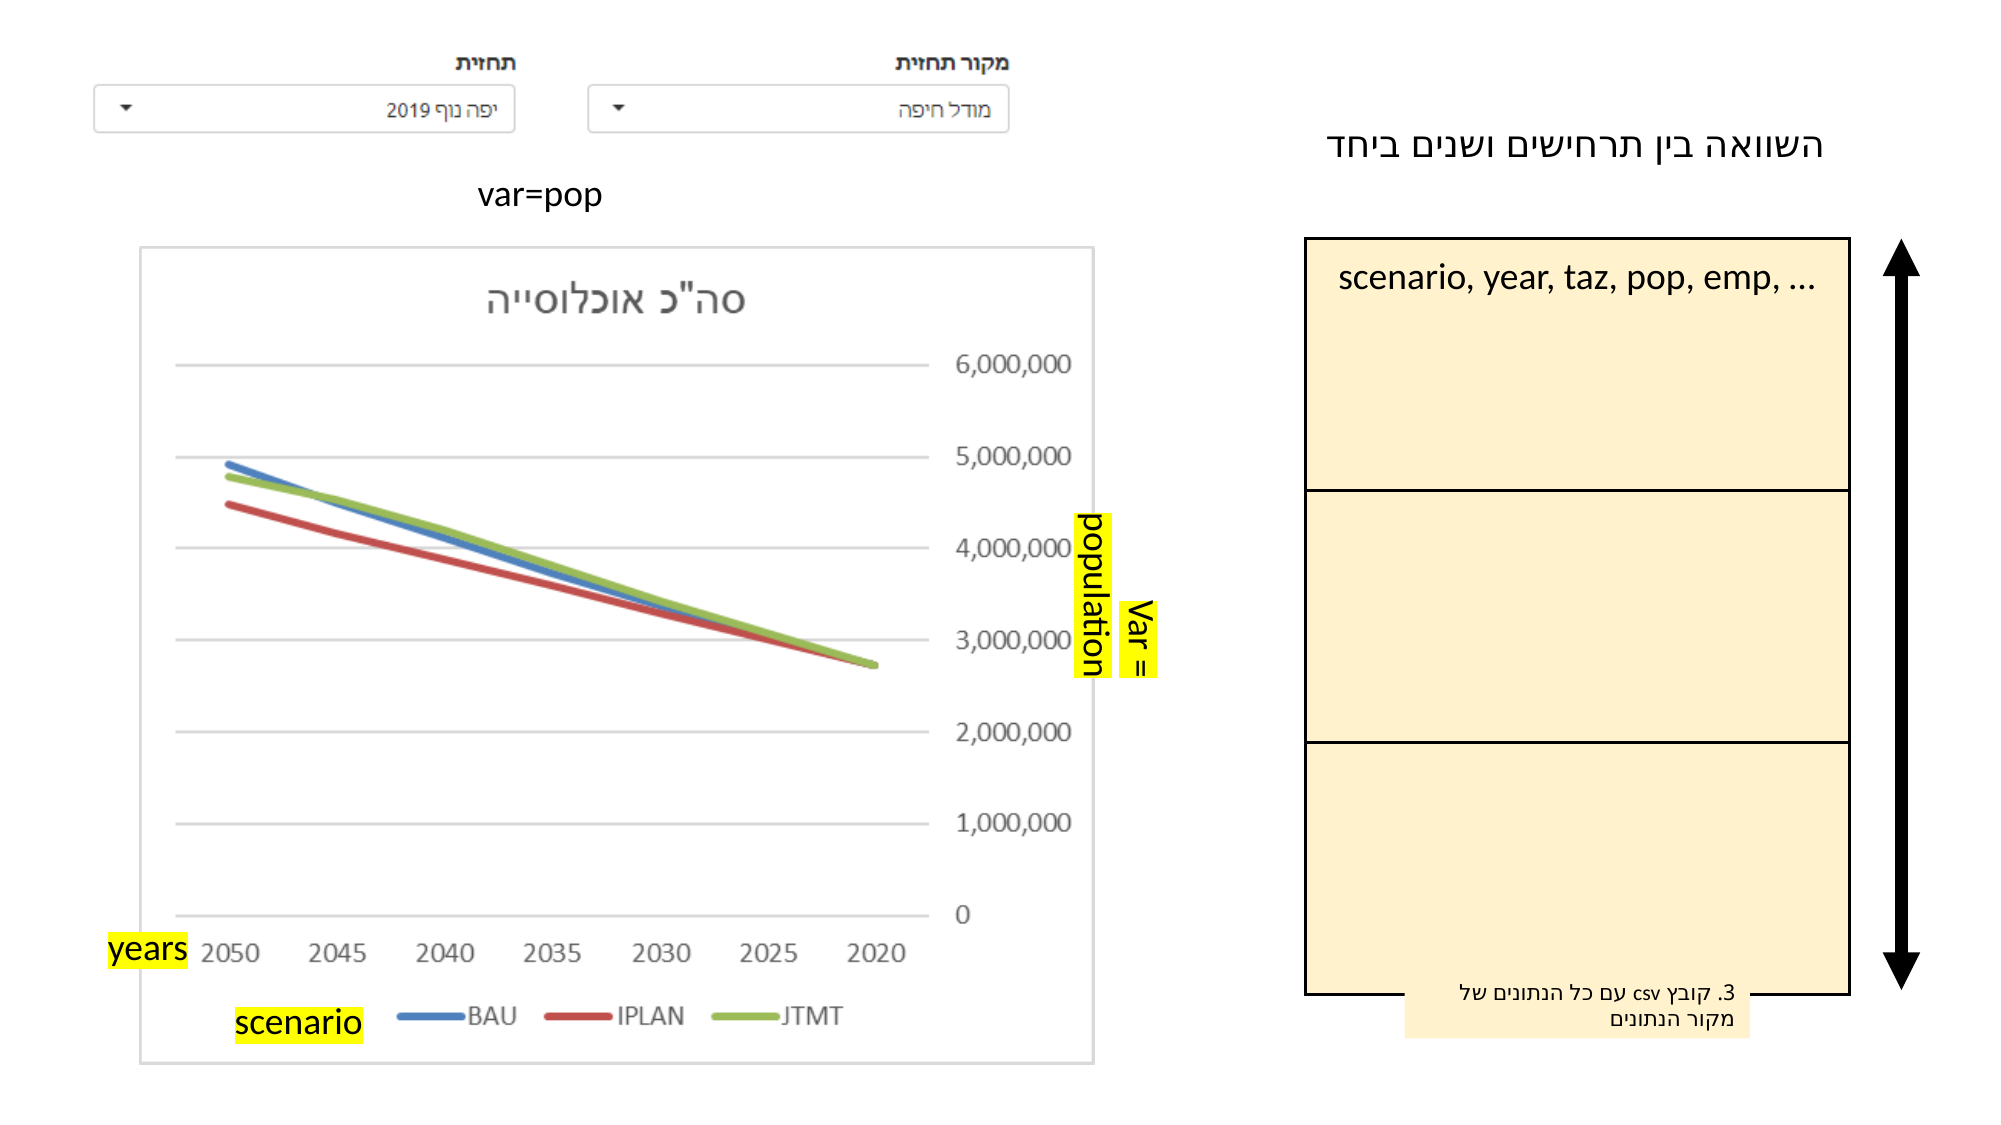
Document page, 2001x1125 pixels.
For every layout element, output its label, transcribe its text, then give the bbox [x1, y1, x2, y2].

text_box 3. קובץ csv עם כל הנתונים של מקור הנתונים [1404, 971, 1750, 1039]
text_box var=pop [343, 162, 737, 222]
text_box [1304, 238, 1851, 490]
text_box Var = population [1095, 484, 1174, 693]
text_box [1304, 490, 1851, 742]
picture [139, 246, 1095, 1065]
text_box scenario, year, taz, pop, emp, … [1323, 244, 1832, 305]
text_box [1304, 742, 1851, 996]
text_box השוואה בין תרחישים ושנים ביחד [1310, 112, 1841, 173]
text_box years [76, 915, 139, 975]
picture [42, 45, 1038, 146]
